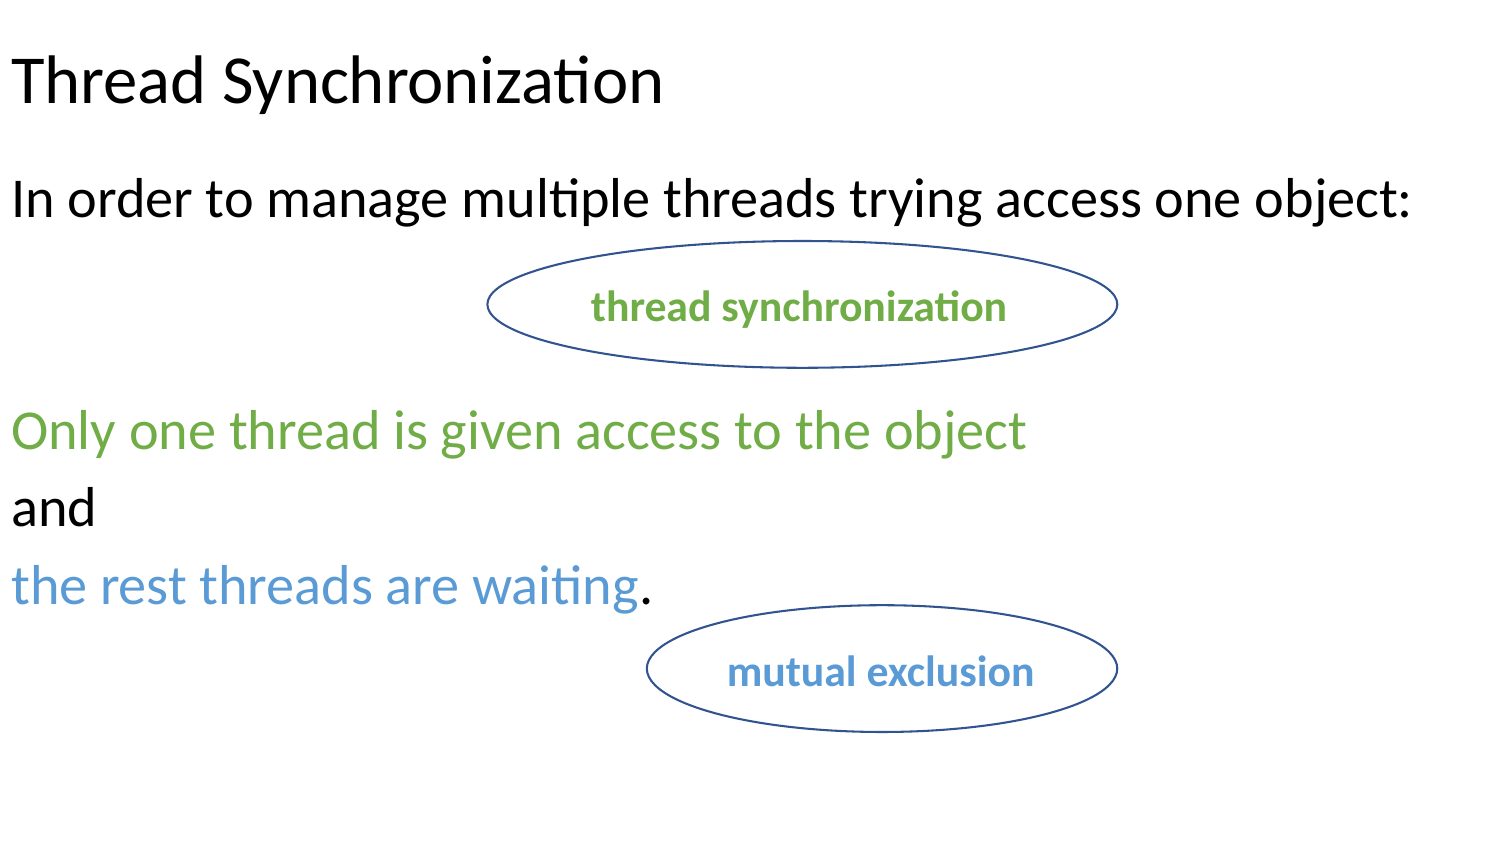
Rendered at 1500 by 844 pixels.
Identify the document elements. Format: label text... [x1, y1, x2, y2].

text_box thread synchronization [487, 241, 1118, 368]
list In order to manage multiple threads trying access one object: Only one thread is given access to the object and the rest threads are waiting. [0, 163, 1500, 844]
text_box mutual exclusion [646, 605, 1118, 732]
title Thread Synchronization [0, 0, 1294, 163]
